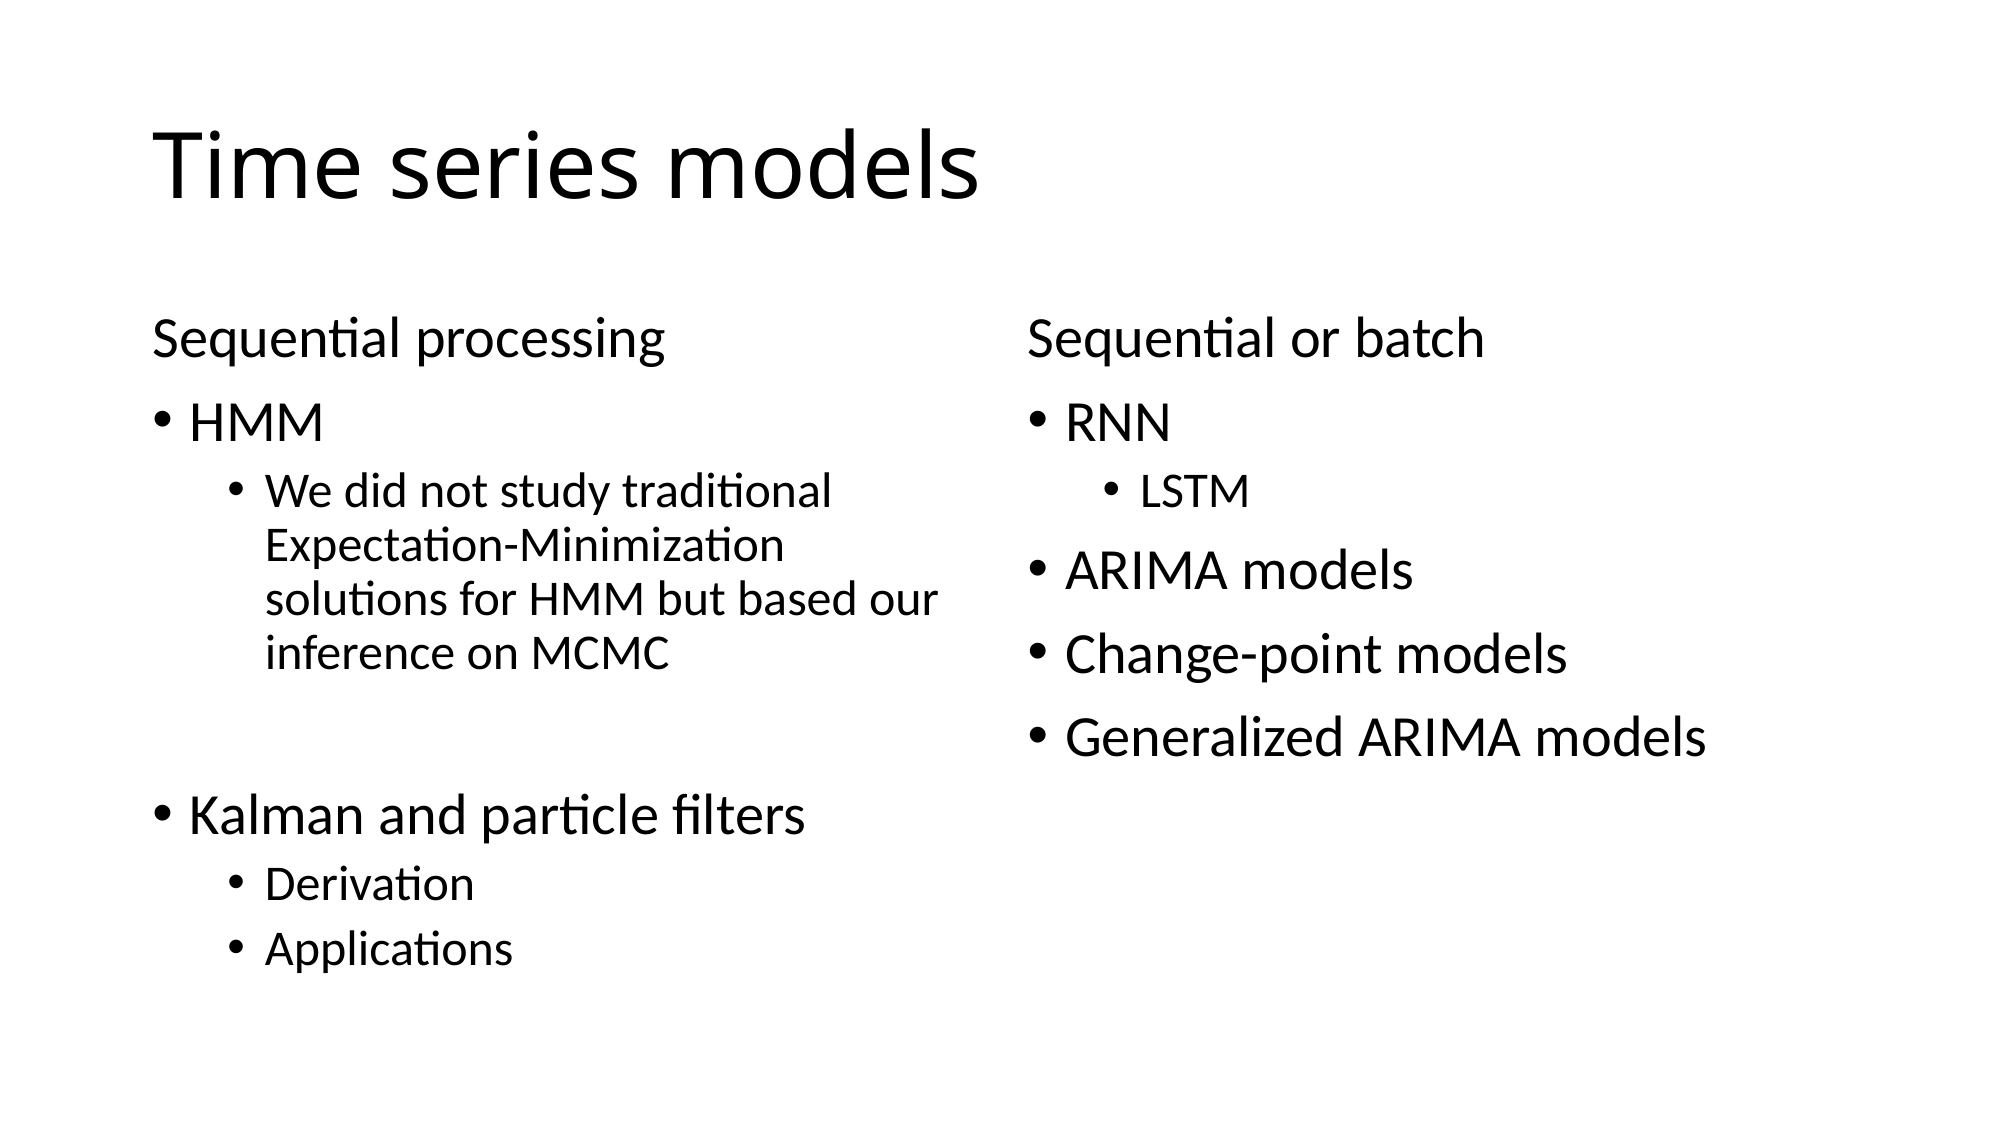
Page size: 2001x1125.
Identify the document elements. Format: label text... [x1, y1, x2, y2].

list Sequential or batch RNN LSTM ARIMA models Change-point models Generalized ARIMA models [1012, 299, 1863, 1014]
list Sequential processing HMM We did not study traditional Expectation-Minimization solutions for HMM but based our inference on MCMC Kalman and particle filters Derivation Applications [137, 299, 988, 1014]
title Time series models [137, 59, 1863, 278]
